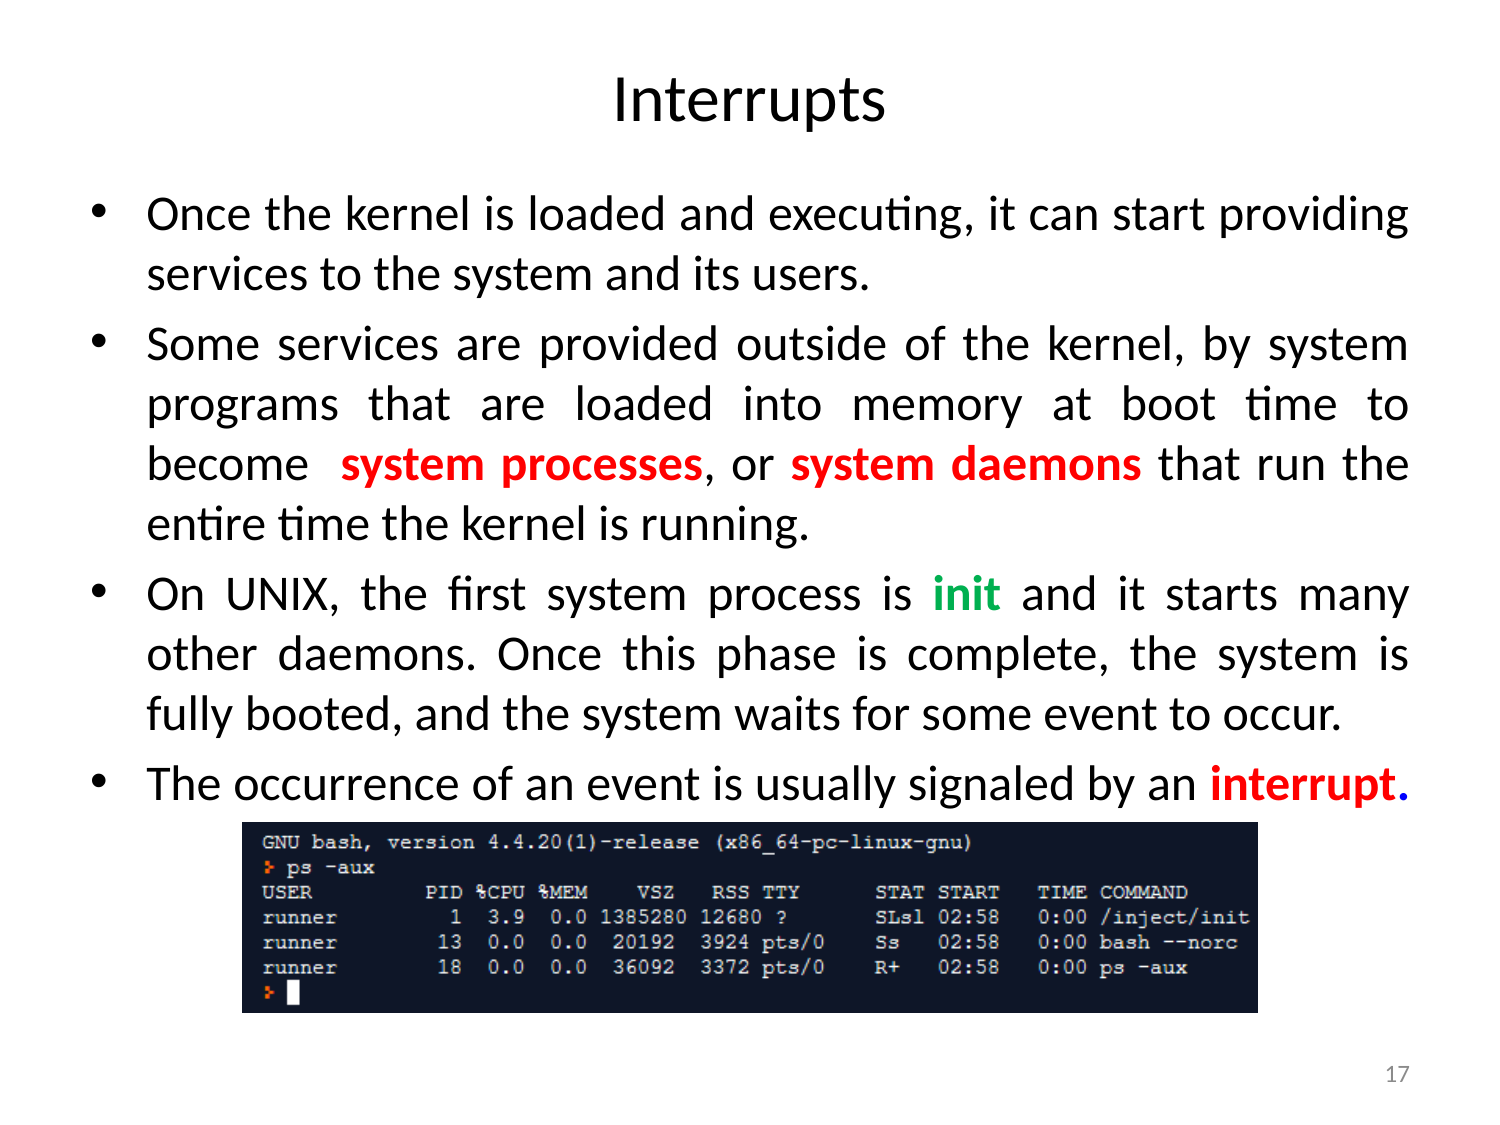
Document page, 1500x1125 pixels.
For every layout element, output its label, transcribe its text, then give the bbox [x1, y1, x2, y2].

slide_number 17 [1074, 1042, 1425, 1103]
picture [241, 822, 1258, 1014]
list Once the kernel is loaded and executing, it can start providing services to the system and its users. Some services are provided outside of the kernel, by system programs that are loaded into memory at boot time to become system processes, or system daemons that run the entire time the kernel is running. On UNIX, the first system process is init and it starts many other daemons. Once this phase is complete, the system is fully booted, and the system waits for some event to occur. The occurrence of an event is usually signaled by an interrupt. [75, 172, 1425, 1008]
title Interrupts [75, 45, 1425, 143]
